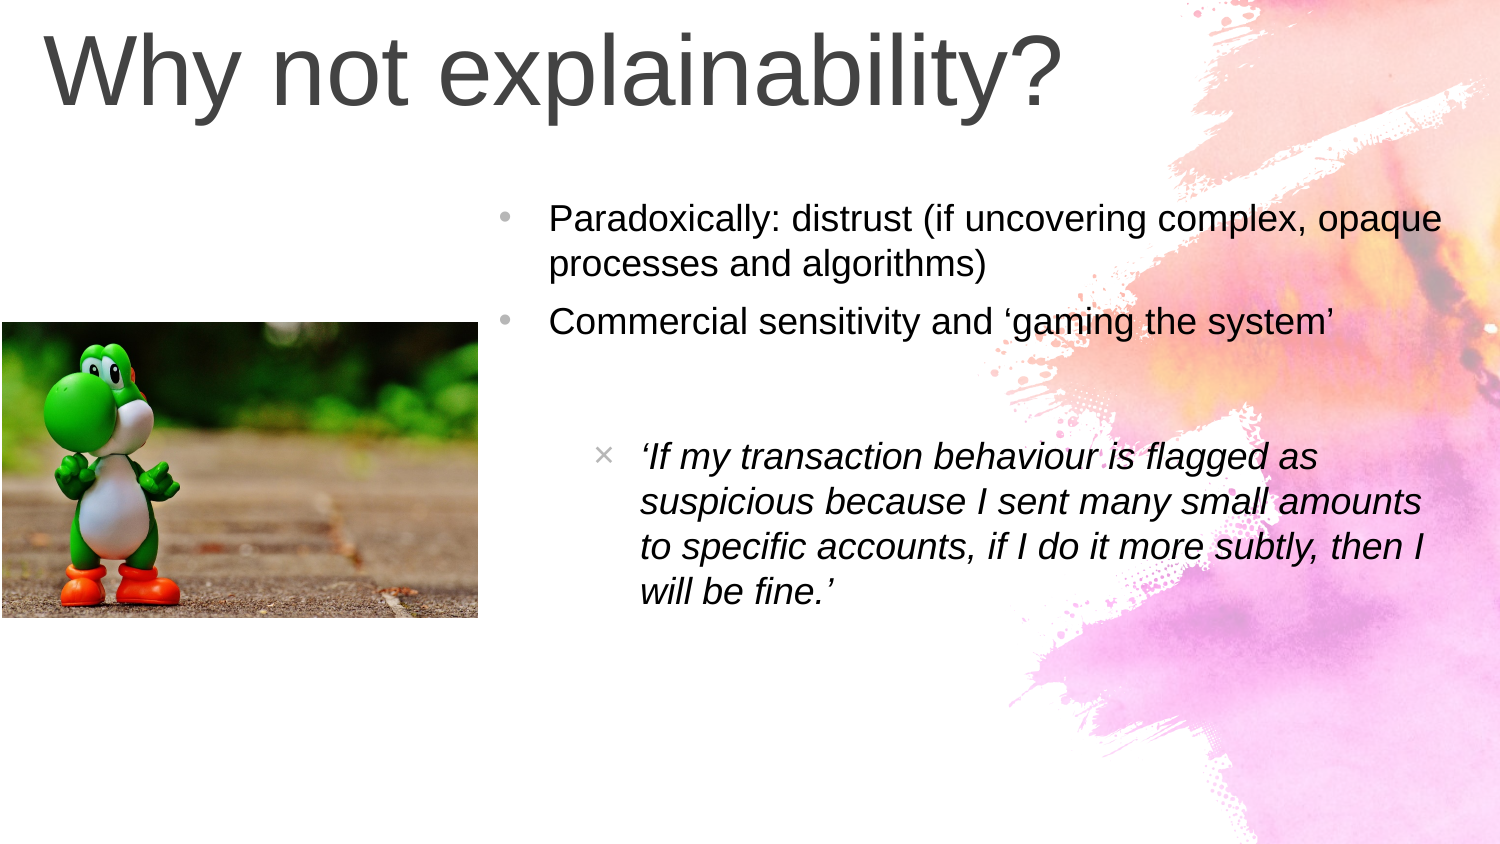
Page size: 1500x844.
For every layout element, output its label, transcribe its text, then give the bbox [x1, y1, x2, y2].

list Paradoxically: distrust (if uncovering complex, opaque processes and algorithms) Commercial sensitivity and ‘gaming the system’ ‘If my transaction behaviour is flagged as suspicious because I sent many small amounts to specific accounts, if I do it more subtly, then I will be fine.’ [458, 179, 1469, 786]
title Why not explainability? [28, 0, 1212, 141]
picture [0, 0, 1500, 844]
